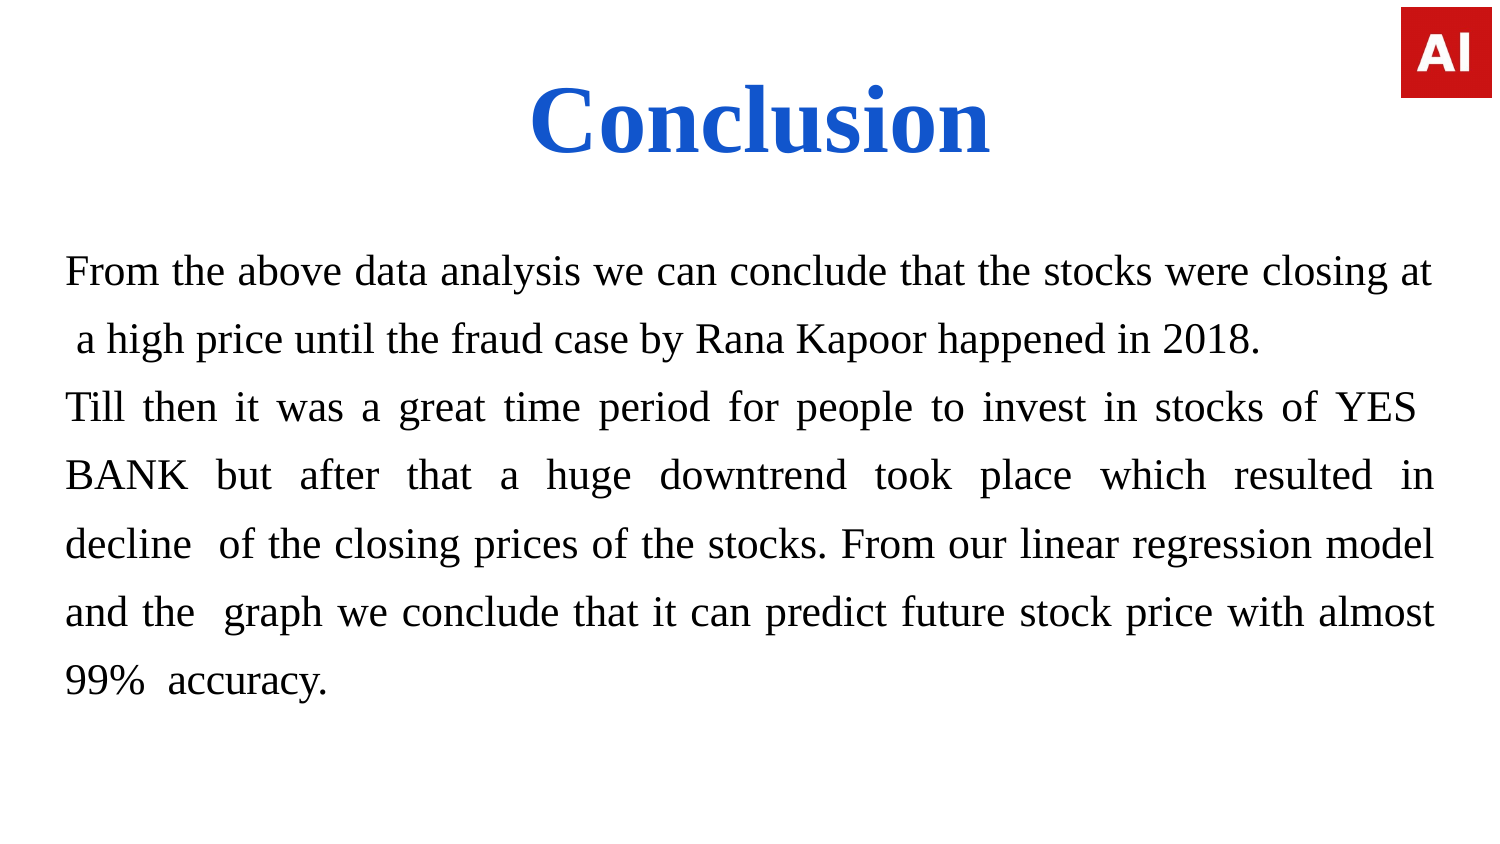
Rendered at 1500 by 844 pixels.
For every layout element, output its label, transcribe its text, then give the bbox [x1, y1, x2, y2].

picture [1401, 7, 1492, 98]
text_box From the above data analysis we can conclude that the stocks were closing at a high price until the fraud case by Rana Kapoor happened in 2018. Till then it was a great time period for people to invest in stocks of YES BANK but after that a huge downtrend took place which resulted in decline of the closing prices of the stocks. From our linear regression model and the graph we conclude that it can predict future stock price with almost 99% accuracy. [63, 223, 1436, 704]
title Conclusion [526, 52, 997, 197]
